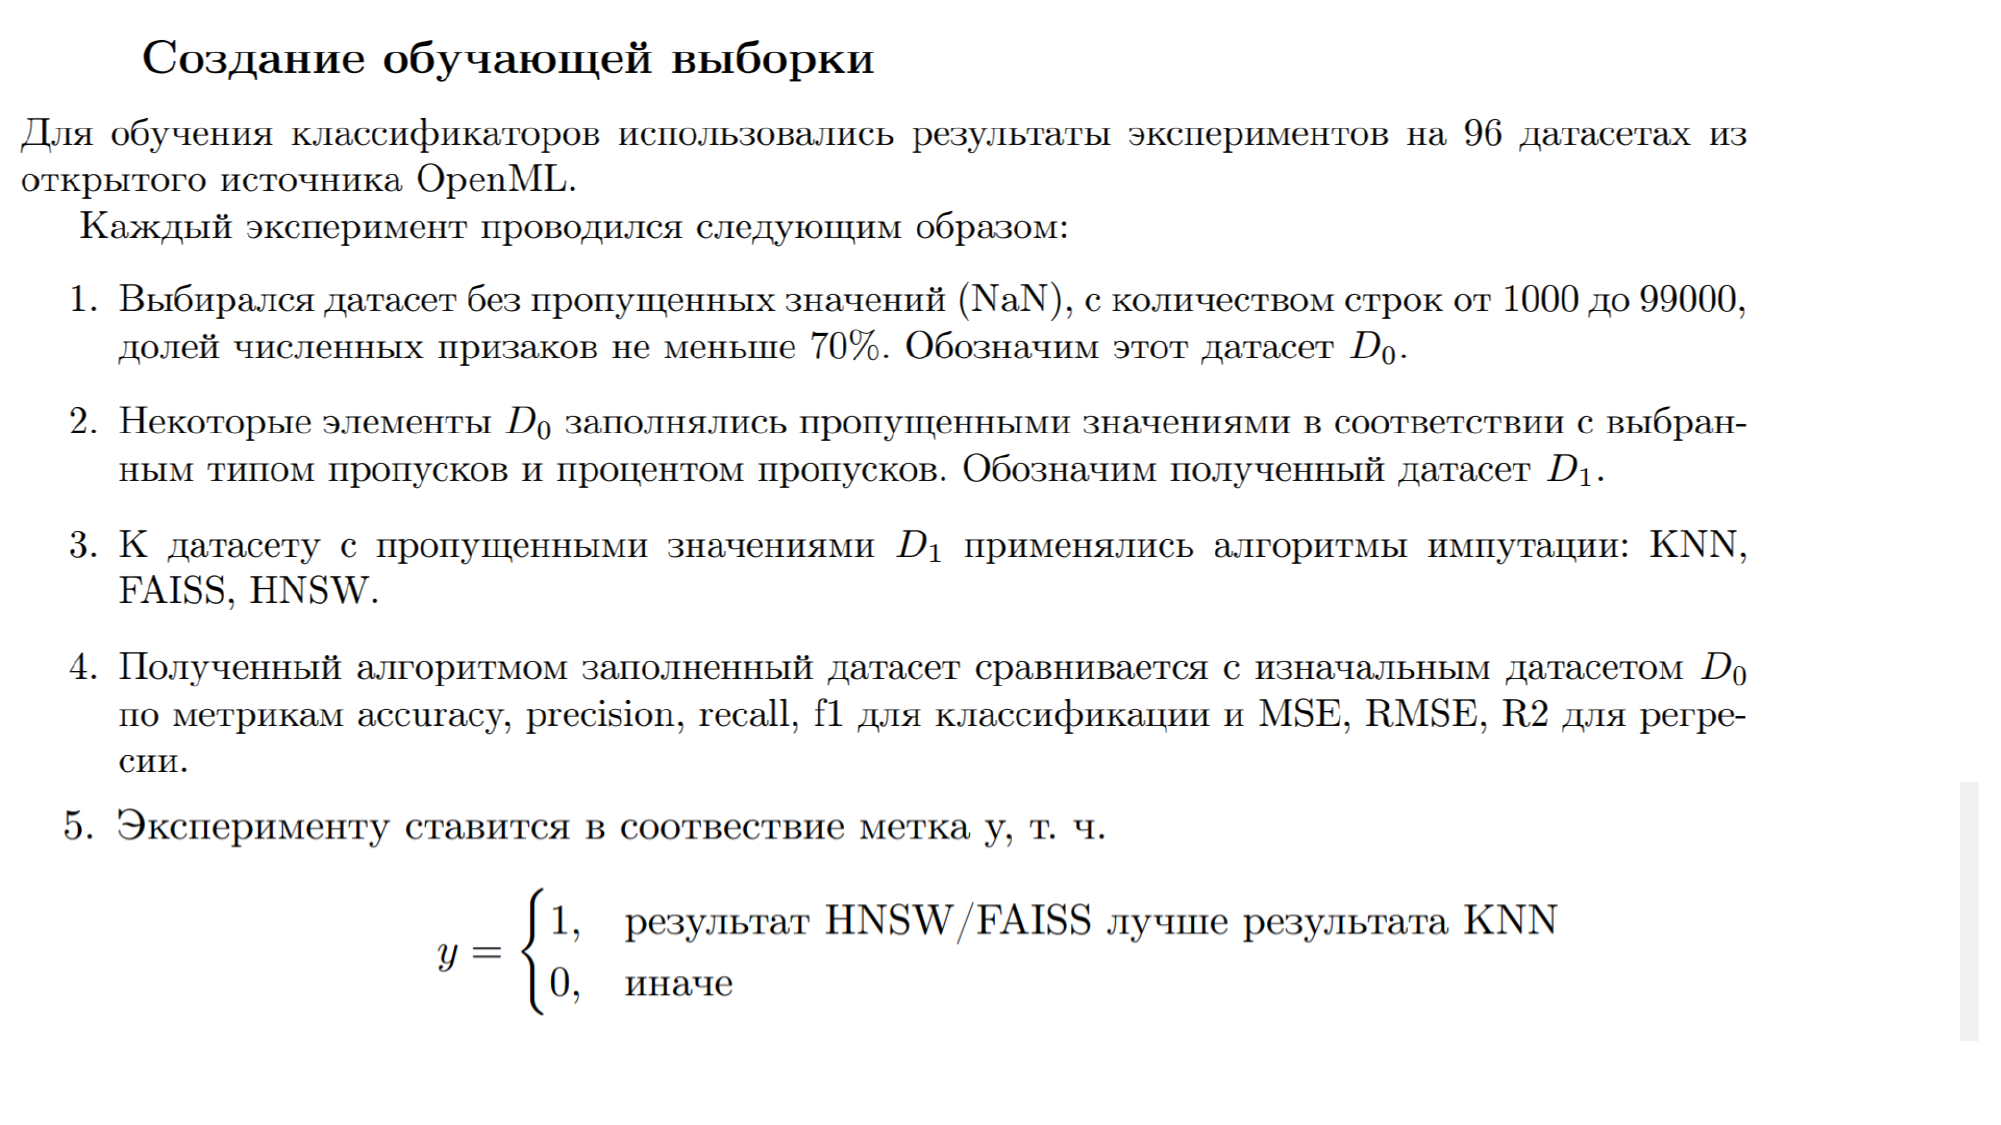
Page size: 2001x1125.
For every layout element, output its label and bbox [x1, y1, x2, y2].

picture [0, 27, 1811, 779]
picture [22, 782, 1979, 1041]
